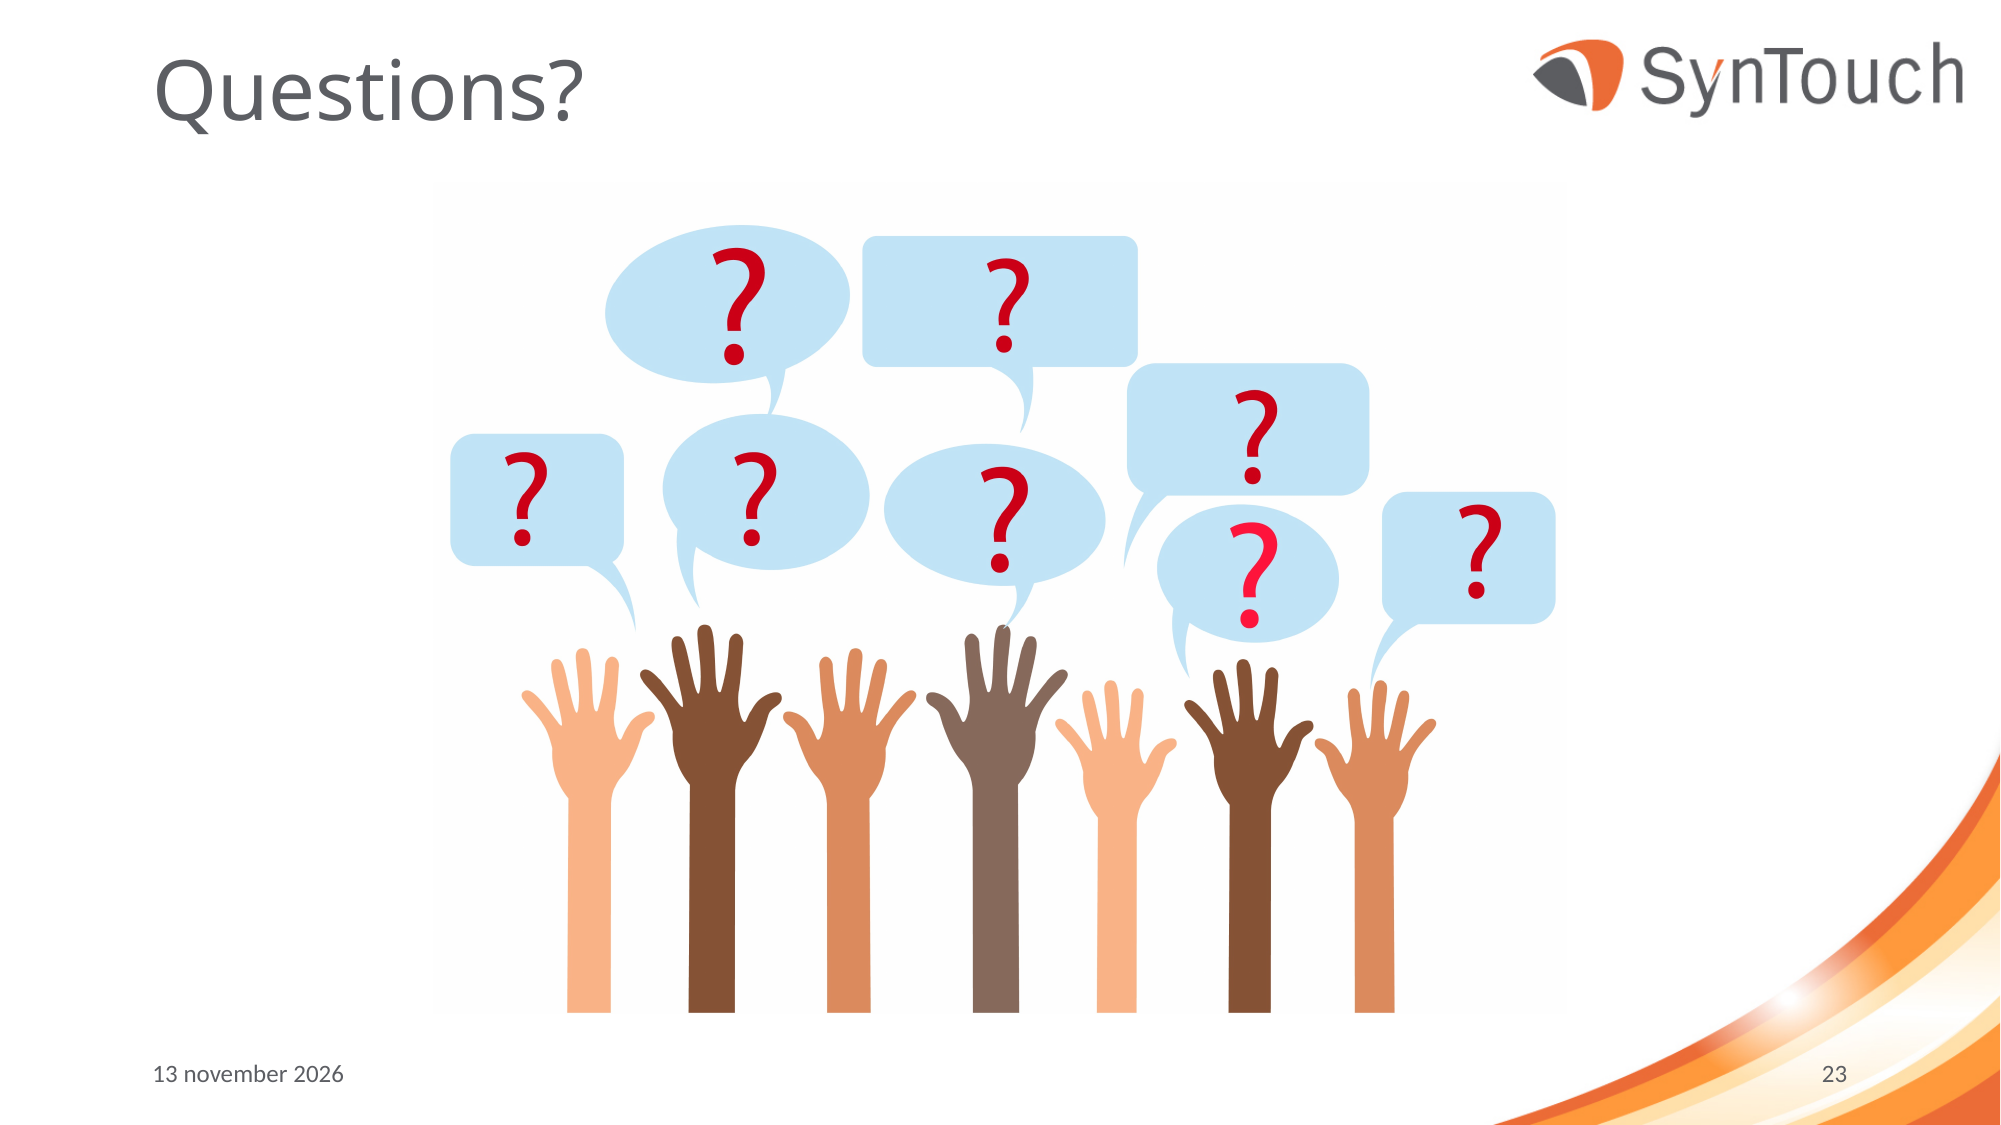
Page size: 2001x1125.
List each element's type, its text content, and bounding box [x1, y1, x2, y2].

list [433, 182, 1567, 1014]
slide_number mei ’19 [137, 1042, 588, 1103]
slide_number 23 [1412, 1042, 1863, 1103]
picture [0, 0, 2001, 1125]
title Questions? [137, 23, 1527, 163]
